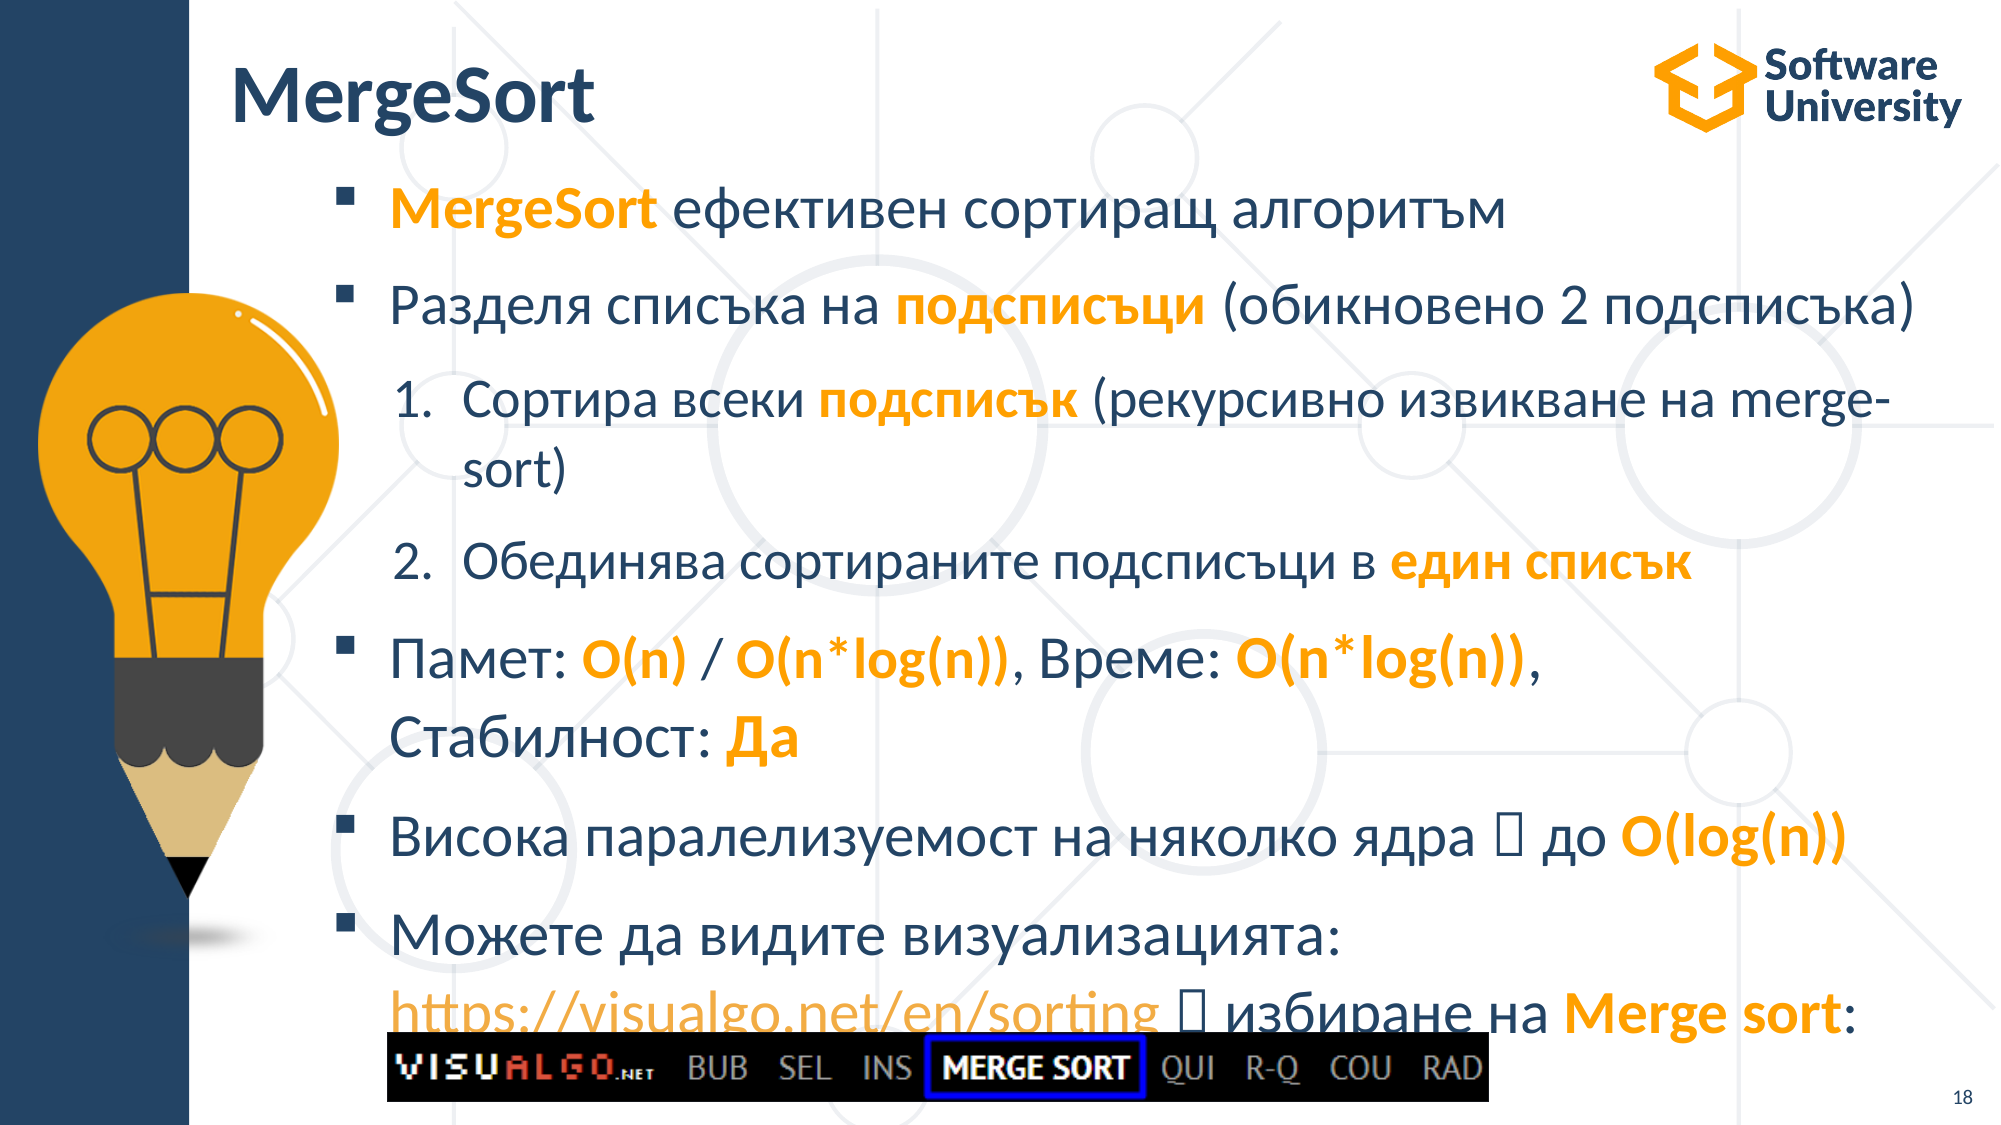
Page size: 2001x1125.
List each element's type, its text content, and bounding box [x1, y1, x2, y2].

text_box 18 [1927, 1067, 1989, 1117]
picture [386, 1032, 1489, 1103]
picture [1641, 31, 1973, 145]
title MergeSort [212, 16, 1628, 162]
list MergeSort ефективен сортиращ алгоритъм Разделя списъка на подсписъци (обикновено 2 подсписъка) Сортира всеки подсписък (рекурсивно извикване на merge-sort) Обединява сортираните подсписъци в един списък Памет: O(n) / O(n*log(n)), Време: O(n*log(n)), Стабилност: Да Висока паралелизуемост на няколко ядра  до O(log(n)) Можете да видите визуализацията: https://visualgo.net/en/sorting  избиране на Merge sort: [313, 157, 1945, 1068]
picture [38, 293, 313, 961]
